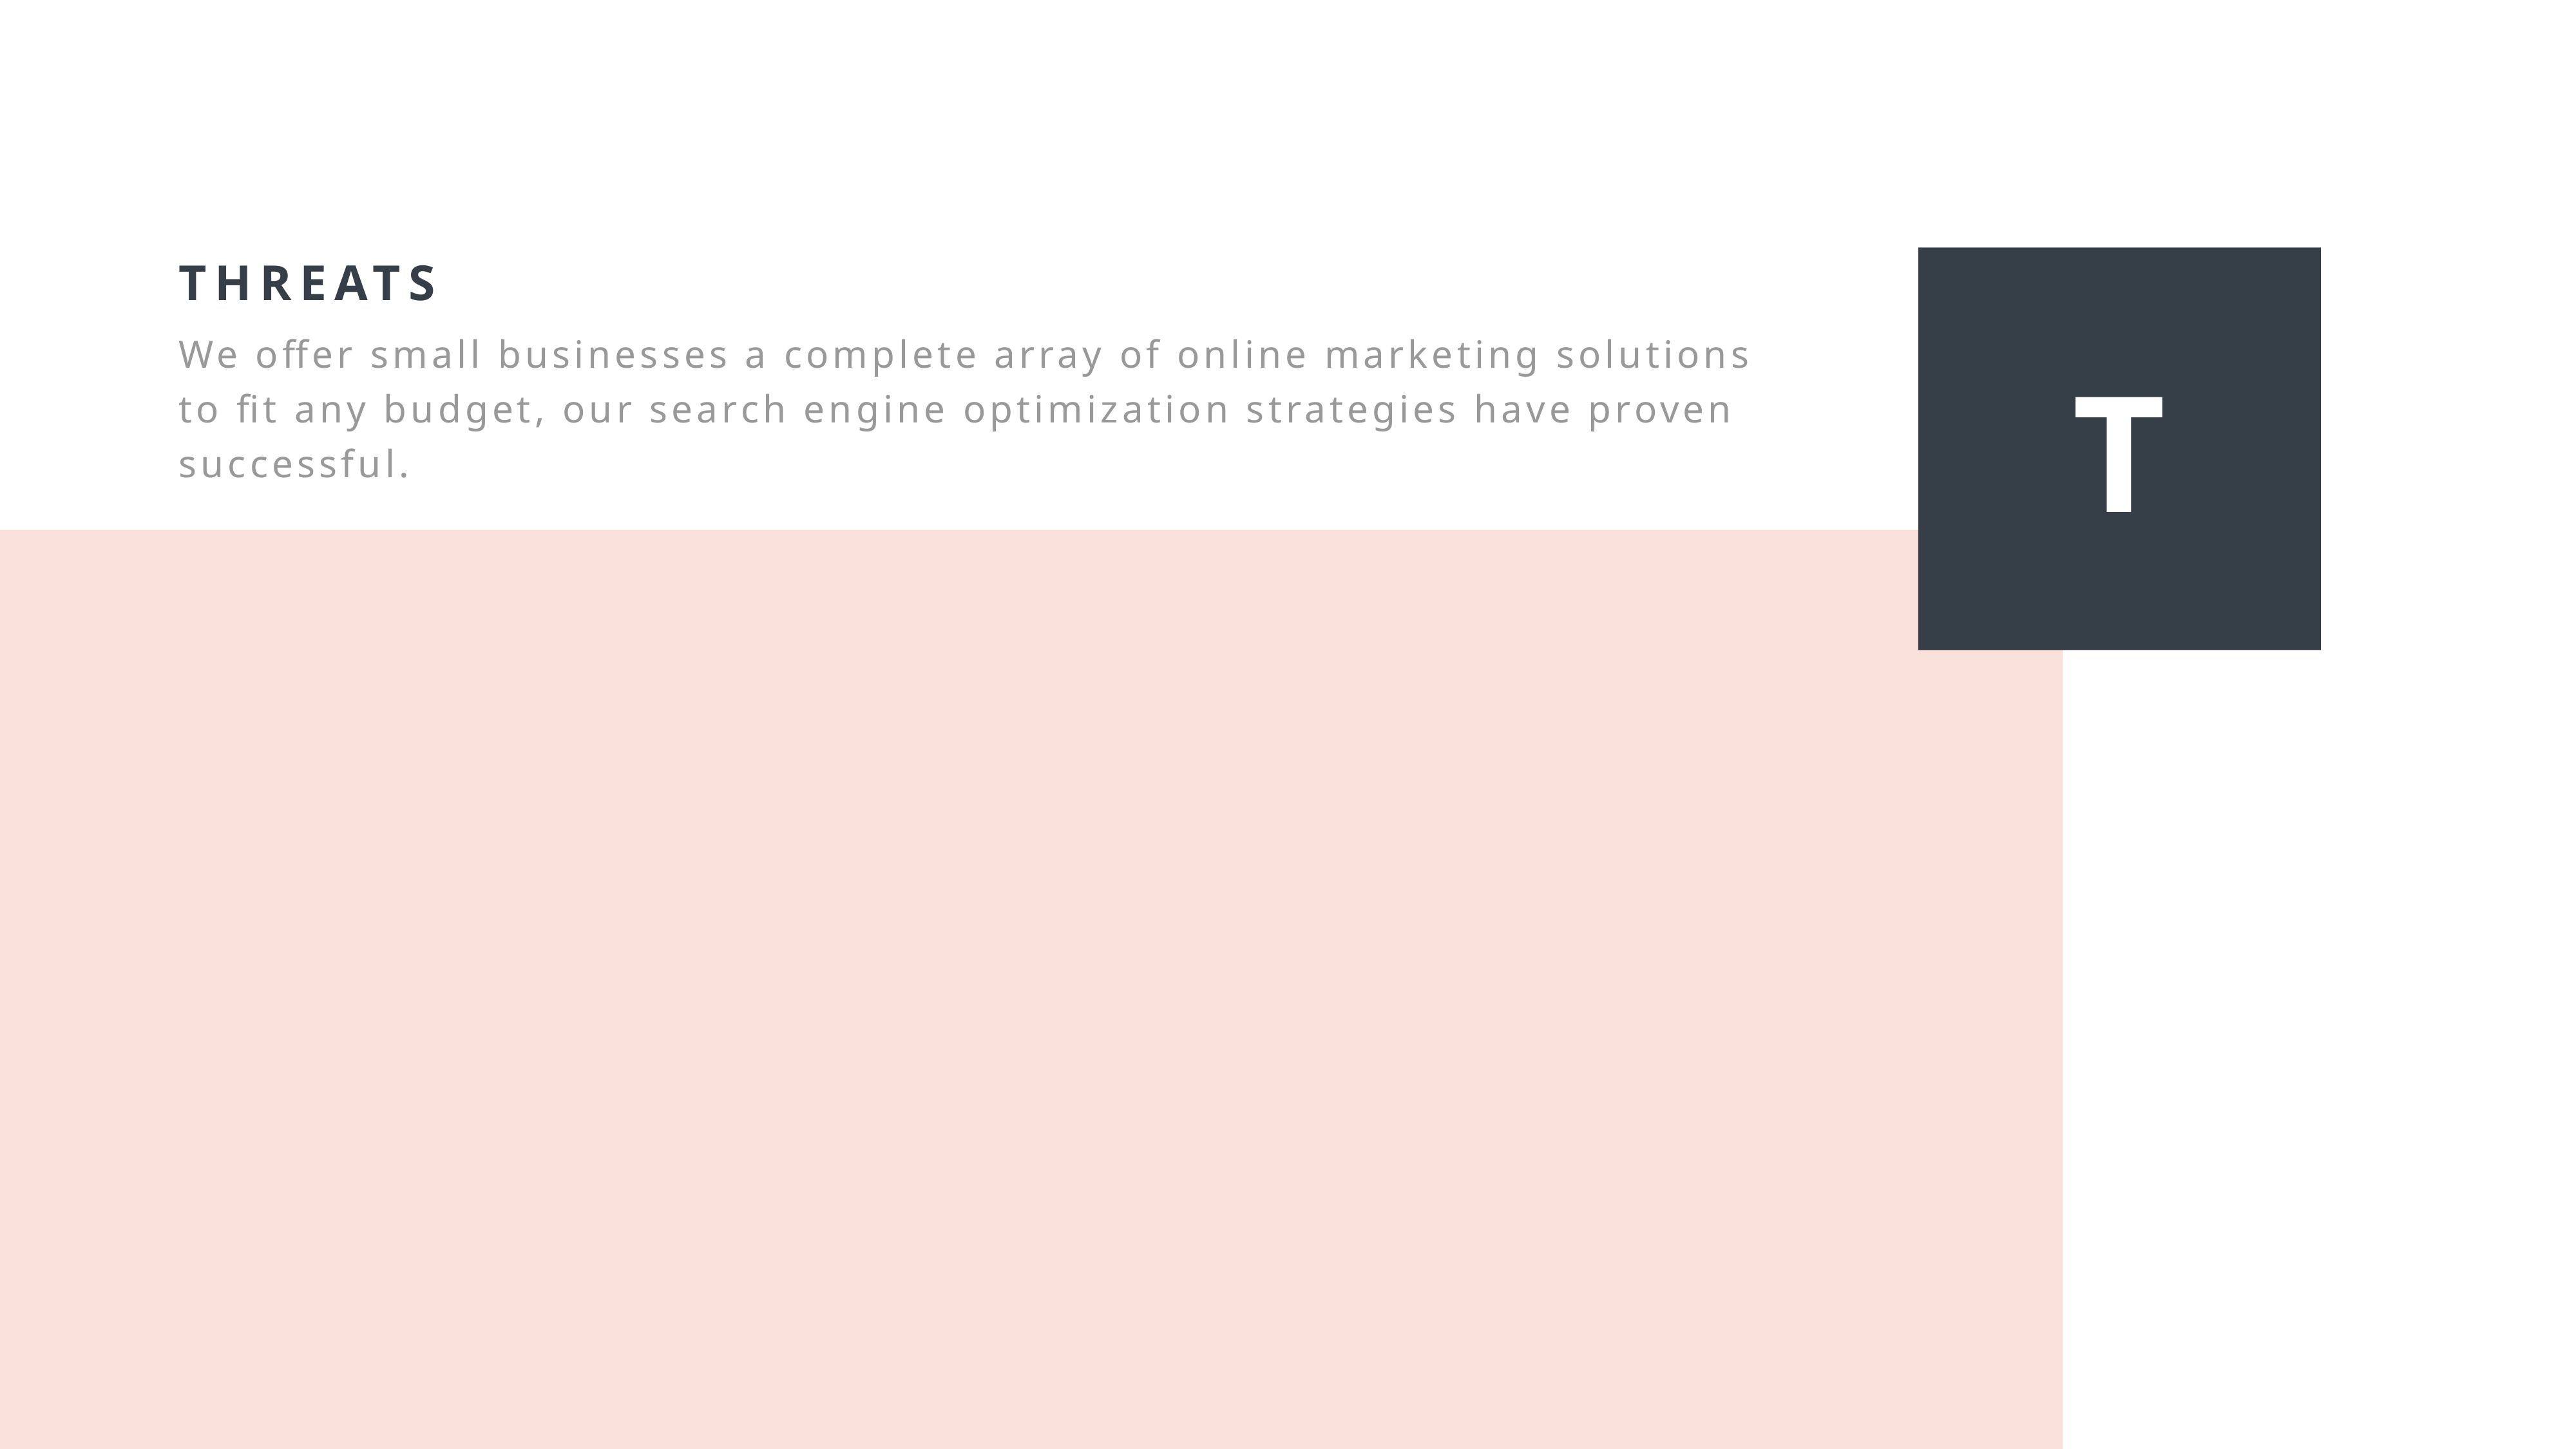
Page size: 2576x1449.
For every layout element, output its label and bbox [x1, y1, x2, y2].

text_box [0, 247, 2321, 1449]
text_box [169, 247, 1805, 431]
